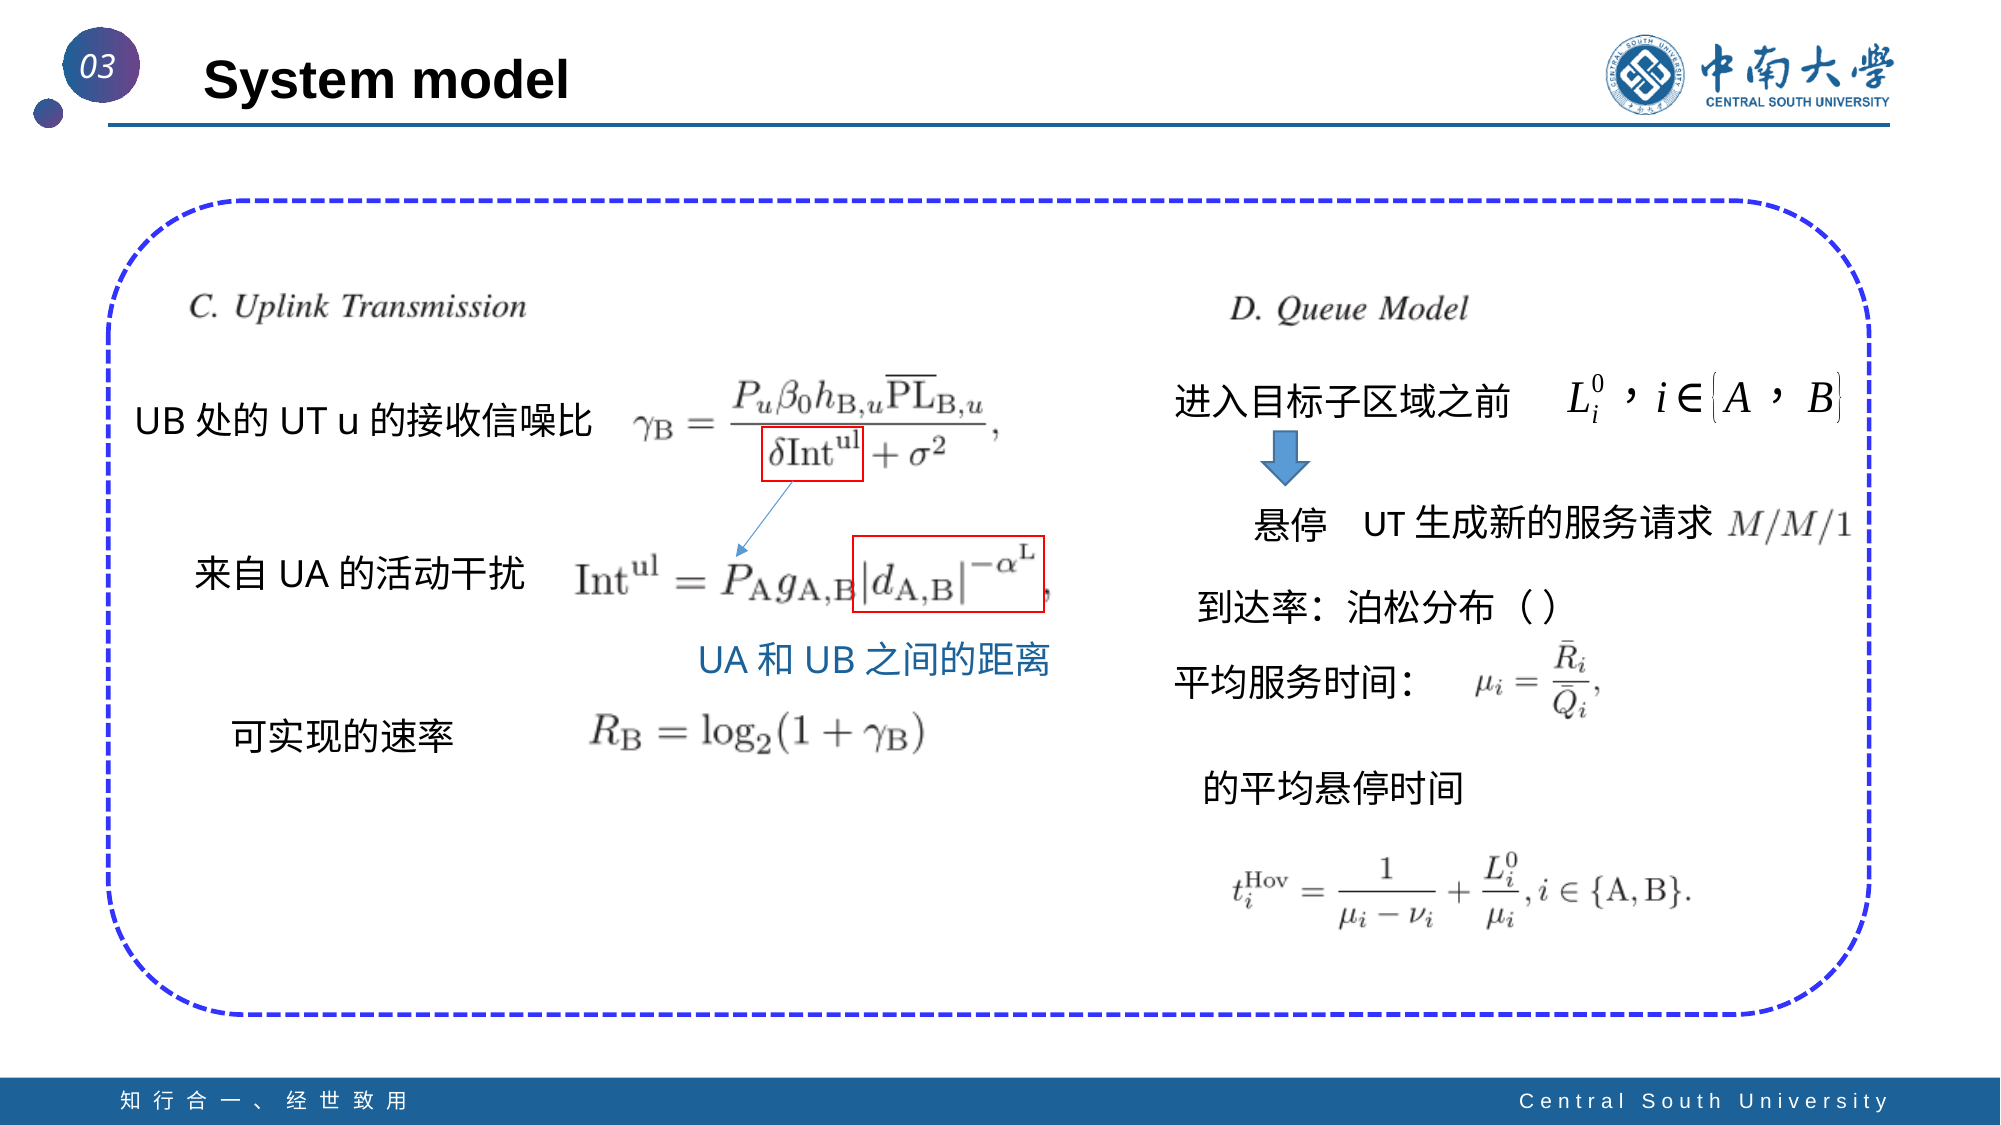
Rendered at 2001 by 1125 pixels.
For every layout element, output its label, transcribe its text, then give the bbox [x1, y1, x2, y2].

text_box System model [158, 0, 1343, 118]
text_box [761, 477, 864, 482]
text_box 可实现的速率 [215, 705, 471, 766]
text_box [108, 200, 1870, 1015]
picture [1452, 628, 1619, 733]
text_box 平均服务时间： [1158, 651, 1451, 712]
picture [577, 703, 928, 769]
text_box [33, 26, 153, 128]
text_box 知行合一、经世致用 [105, 1080, 423, 1120]
text_box [1259, 430, 1311, 487]
text_box [0, 1077, 2000, 1125]
picture [560, 531, 1079, 623]
picture [594, 360, 1044, 477]
picture [1214, 277, 1499, 339]
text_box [735, 480, 793, 557]
text_box Central South University [1504, 1080, 1902, 1120]
text_box UT生成新的服务请求 [1348, 491, 1730, 552]
picture [1182, 842, 1735, 947]
picture [1595, 28, 1907, 121]
text_box 悬停 [1238, 494, 1344, 555]
text_box UA和UB之间的距离 [682, 628, 1068, 689]
text_box 来自UA的活动干扰 [179, 542, 549, 602]
picture [1722, 505, 1856, 550]
picture [181, 277, 543, 339]
text_box UB处的UT u的接收信噪比 [119, 389, 594, 450]
text_box 进入目标子区域之前 [1159, 370, 1527, 431]
